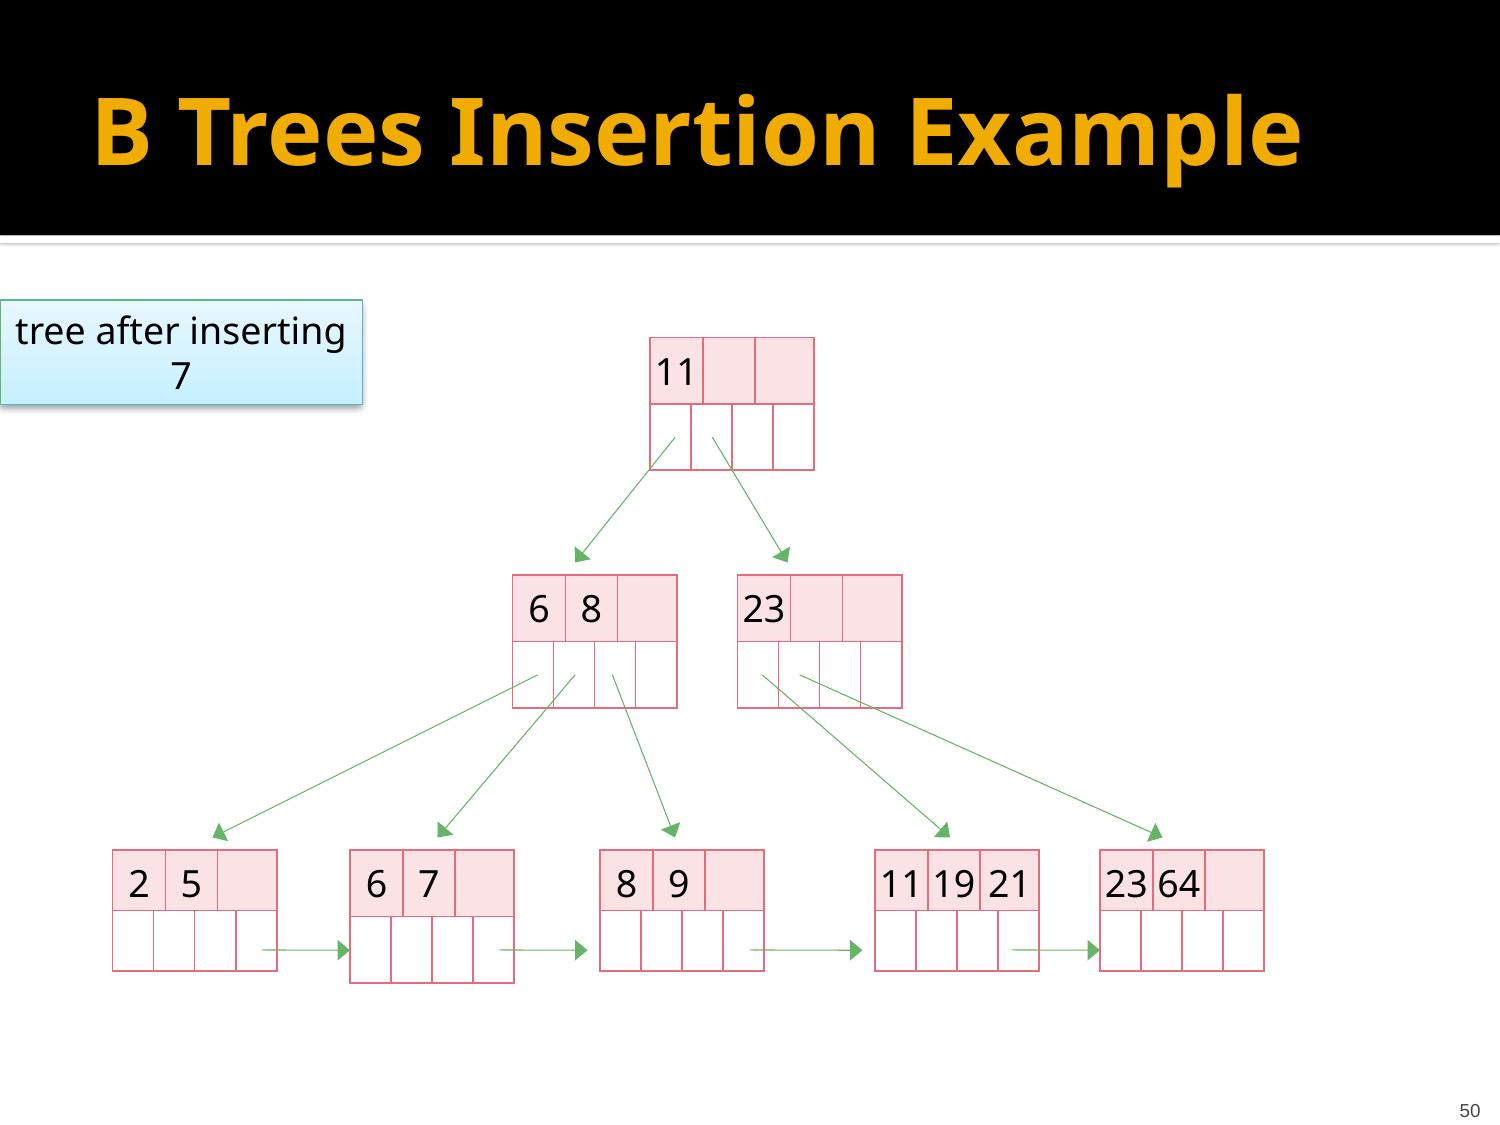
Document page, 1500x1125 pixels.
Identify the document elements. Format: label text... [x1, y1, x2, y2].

table_cell [195, 911, 235, 970]
table_cell [554, 642, 594, 707]
table_cell [958, 911, 997, 970]
table_header 8 [566, 576, 617, 641]
slide_number 50 [1374, 1075, 1496, 1121]
title B Trees Insertion Example [75, 24, 1425, 231]
table_cell [1142, 911, 1181, 970]
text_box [562, 449, 688, 550]
table_cell [154, 911, 194, 970]
table_cell [999, 911, 1038, 970]
table_cell [876, 911, 915, 970]
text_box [762, 674, 799, 838]
table_cell [779, 642, 819, 674]
table_header [843, 576, 901, 641]
table_cell [636, 642, 676, 707]
table_header 7 [404, 851, 454, 916]
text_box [799, 674, 1163, 838]
table_cell [651, 405, 690, 451]
table_cell [724, 911, 763, 970]
table_header [456, 851, 513, 916]
table_cell [113, 911, 153, 970]
table_header 11 [876, 851, 927, 910]
table_header 64 [1154, 851, 1204, 910]
table_cell [433, 917, 472, 982]
table_cell [738, 642, 778, 707]
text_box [543, 687, 588, 825]
text_box tree after inserting 7 [0, 299, 363, 405]
table_header 23 [1101, 851, 1152, 910]
table_cell [733, 405, 772, 461]
table_cell [1183, 911, 1222, 970]
table_cell [392, 917, 431, 982]
table_header [756, 338, 813, 403]
table_cell [595, 642, 635, 707]
table_cell [692, 405, 731, 461]
table_header 8 [601, 851, 652, 910]
table_header 5 [166, 851, 217, 910]
table_header 19 [929, 851, 979, 910]
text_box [687, 462, 813, 538]
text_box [562, 724, 725, 788]
table_cell [237, 911, 276, 970]
table_header [218, 851, 276, 910]
table_cell [351, 917, 390, 982]
table_cell [683, 911, 722, 970]
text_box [212, 674, 538, 838]
table_header [618, 576, 676, 641]
table_cell [774, 405, 813, 462]
table_header [1206, 851, 1263, 910]
table_cell [601, 911, 640, 970]
table_cell [820, 642, 860, 673]
table_header [706, 851, 763, 910]
table_cell [513, 642, 553, 686]
table_cell [917, 911, 956, 970]
table_header 9 [654, 851, 704, 910]
table_cell [474, 917, 513, 982]
table_header 2 [113, 851, 165, 910]
table_cell [642, 911, 681, 970]
table_header 6 [351, 851, 402, 916]
table_cell [1101, 911, 1140, 970]
table_header 6 [513, 576, 565, 641]
table_header [704, 338, 754, 403]
table_header 21 [981, 851, 1038, 910]
table_header [791, 576, 842, 641]
table_header 23 [738, 576, 790, 641]
table_cell [861, 642, 901, 673]
table_header 11 [651, 338, 702, 403]
table_cell [1224, 911, 1263, 970]
